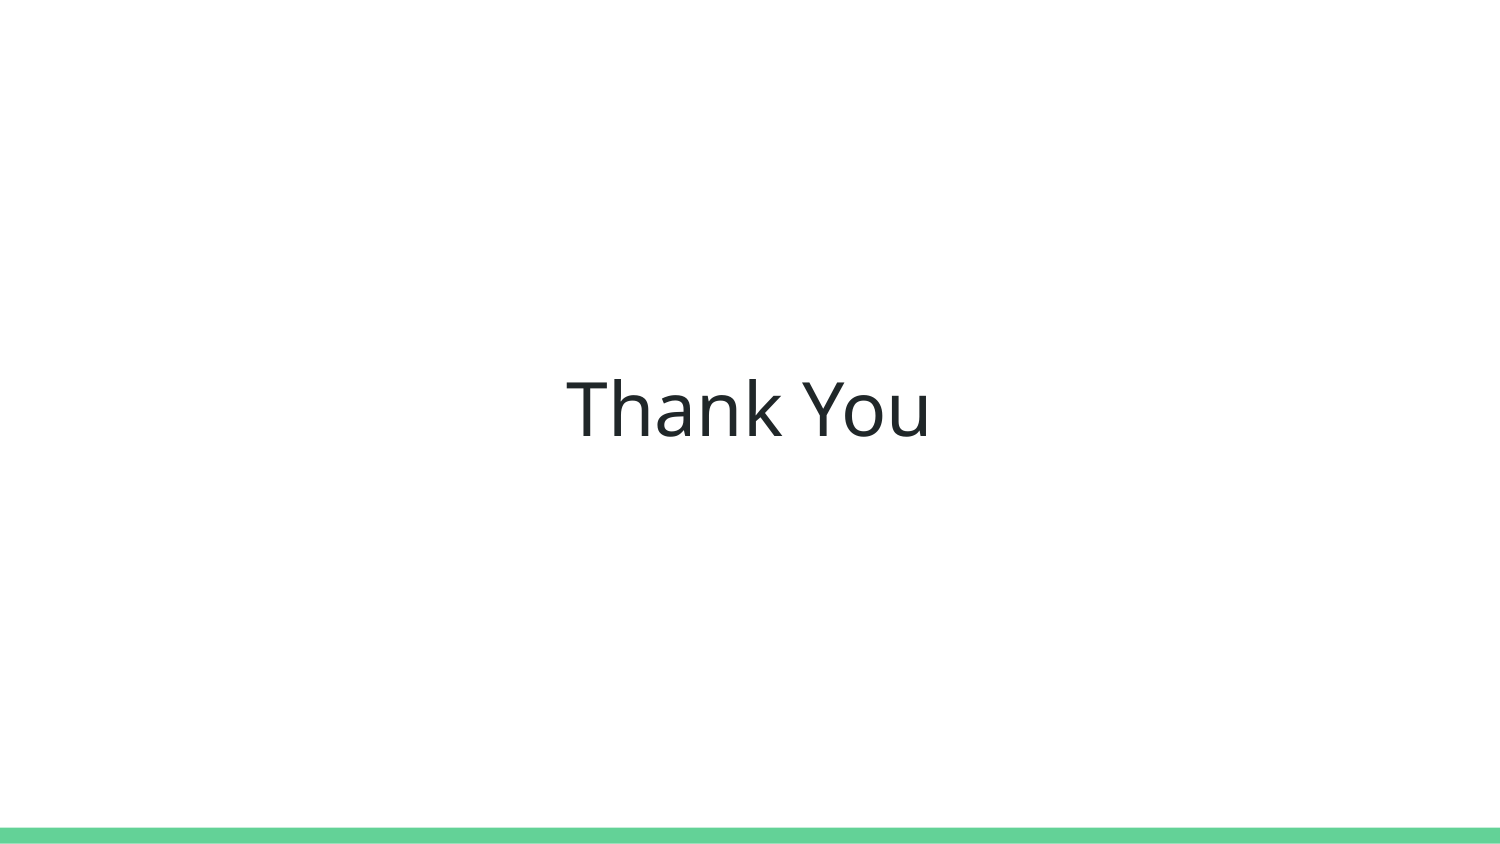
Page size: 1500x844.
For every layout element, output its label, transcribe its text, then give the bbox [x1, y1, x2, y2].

title Thank You [51, 346, 1449, 478]
